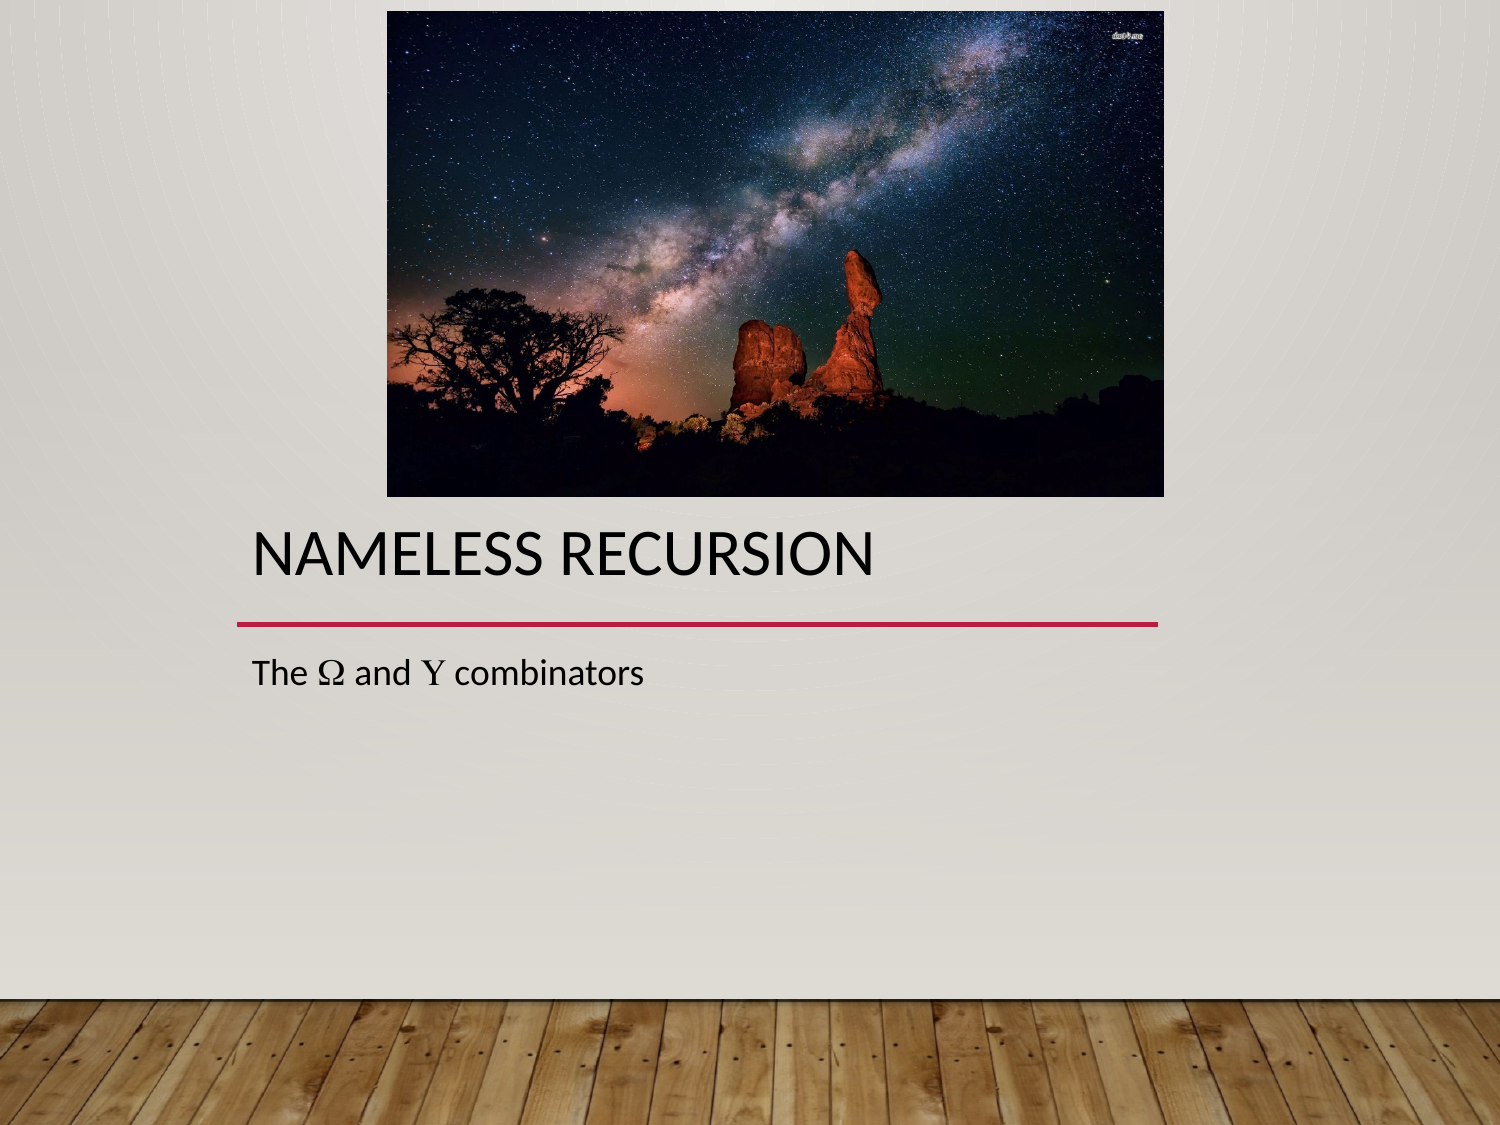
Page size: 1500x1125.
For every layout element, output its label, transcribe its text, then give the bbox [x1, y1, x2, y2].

title Nameless recursion [236, 288, 1159, 598]
picture [387, 11, 1164, 497]
picture [0, 999, 1500, 1125]
list The  and  combinators [236, 624, 1159, 791]
